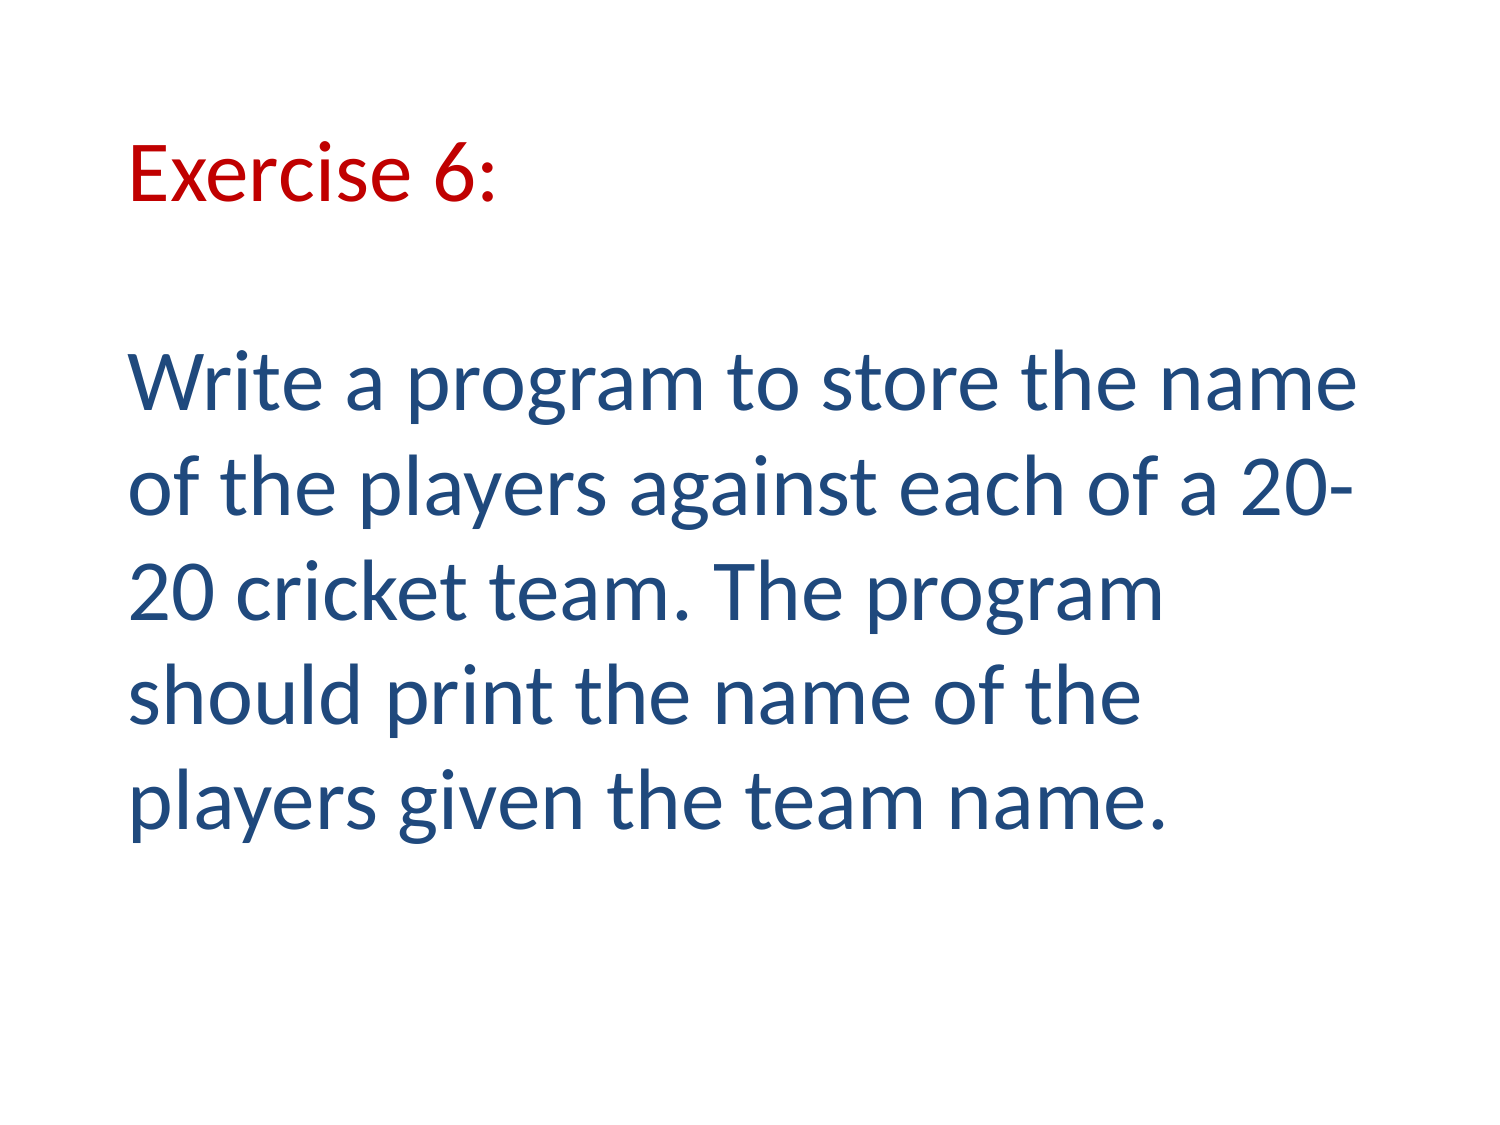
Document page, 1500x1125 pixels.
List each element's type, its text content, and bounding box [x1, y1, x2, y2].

title Exercise 6: Write a program to store the name of the players against each of a 20-20 cricket team. The program should print the name of the players given the team name. [112, 70, 1388, 891]
